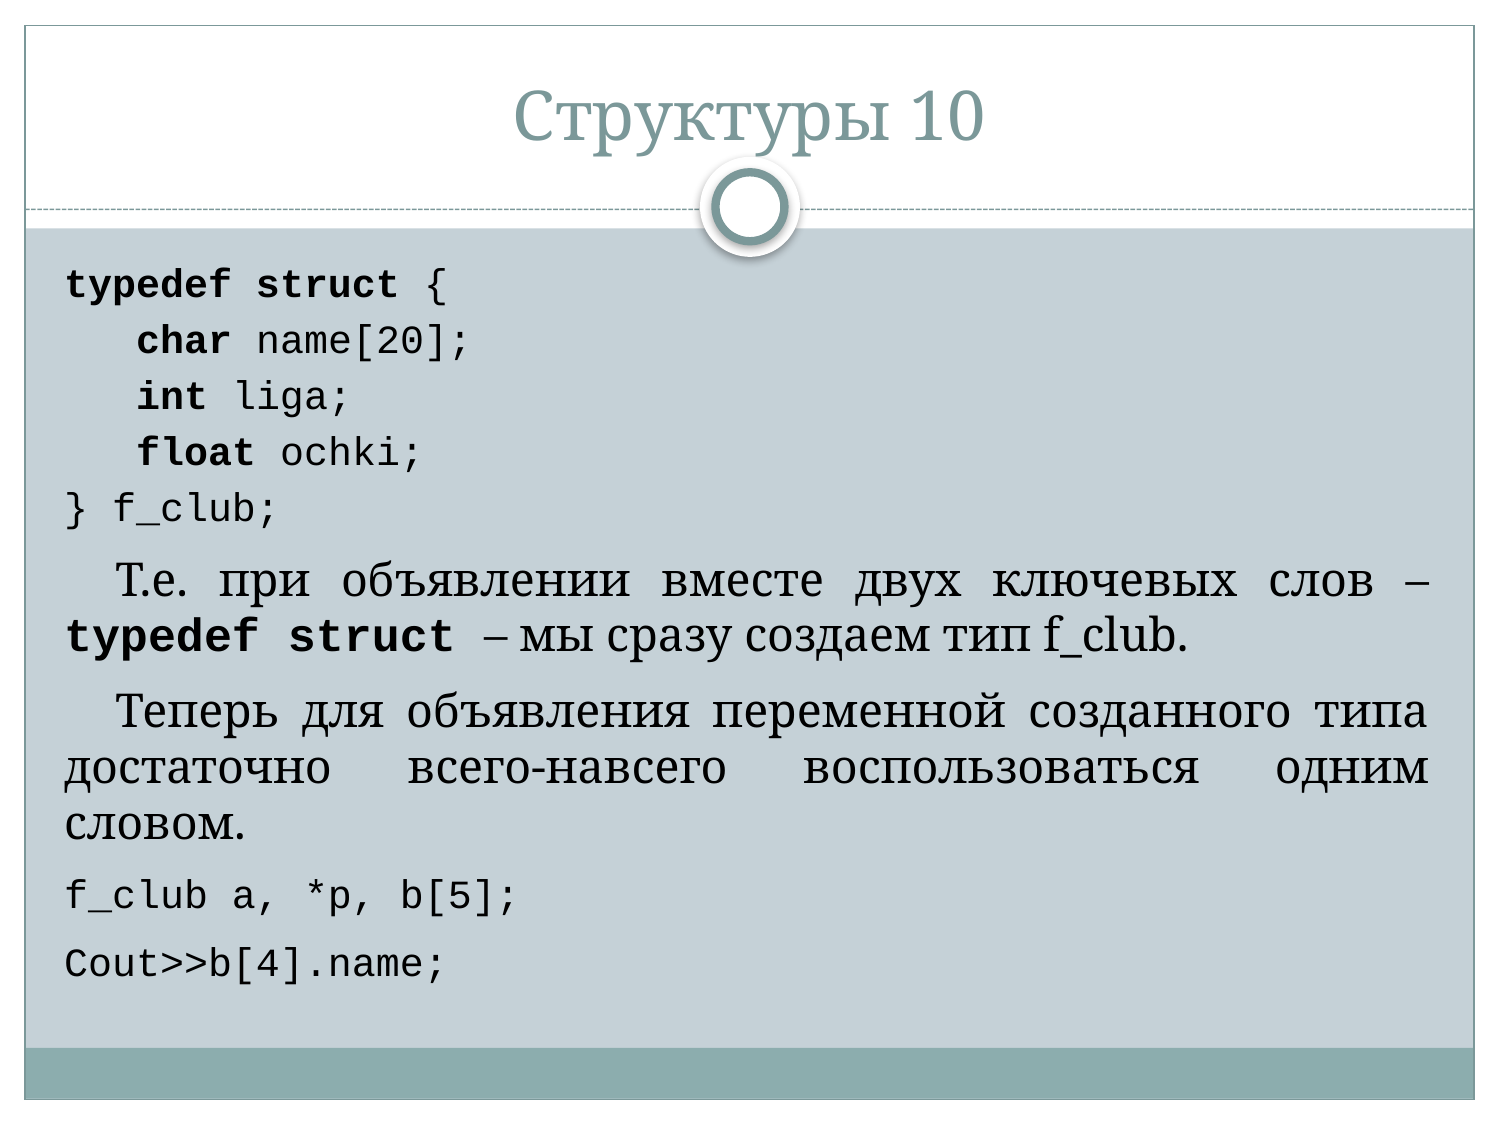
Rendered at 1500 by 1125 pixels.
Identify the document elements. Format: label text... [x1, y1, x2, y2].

list typedef struct { char name[20]; int liga; float ochki; } f_club; Т.е. при объявлении вместе двух ключевых слов – typedef struct – мы сразу создаем тип f_club. Теперь для объявления переменной созданного типа достаточно всего-навсего воспользоваться одним словом. f_club a, *p, b[5]; Cout>>b[4].name; [49, 250, 1445, 1001]
title Структуры 10 [49, 37, 1450, 162]
